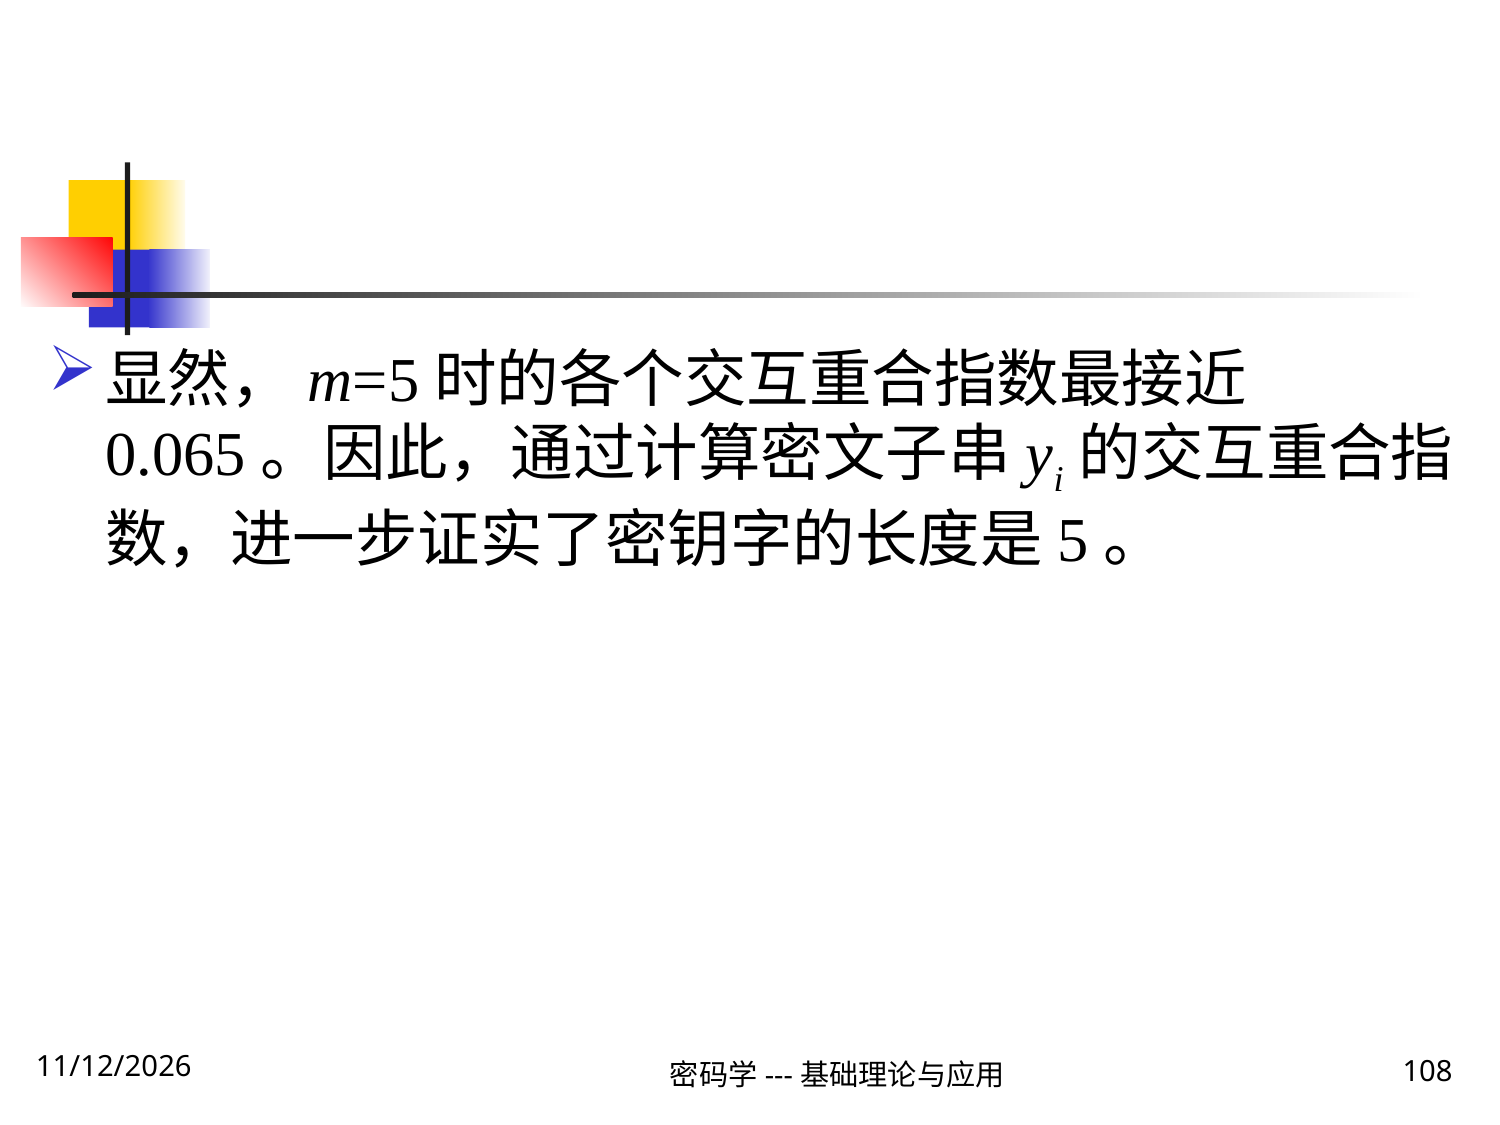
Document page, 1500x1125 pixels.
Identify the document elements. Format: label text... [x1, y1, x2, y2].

list 显然，m=5时的各个交互重合指数最接近0.065。因此，通过计算密文子串yi的交互重合指数，进一步证实了密钥字的长度是5。 [33, 331, 1469, 1006]
slide_number 2019\12\5 Thursday [20, 1034, 504, 1100]
slide_number 108 [1154, 1023, 1468, 1100]
footer 密码学---基础理论与应用 [599, 1023, 1076, 1100]
